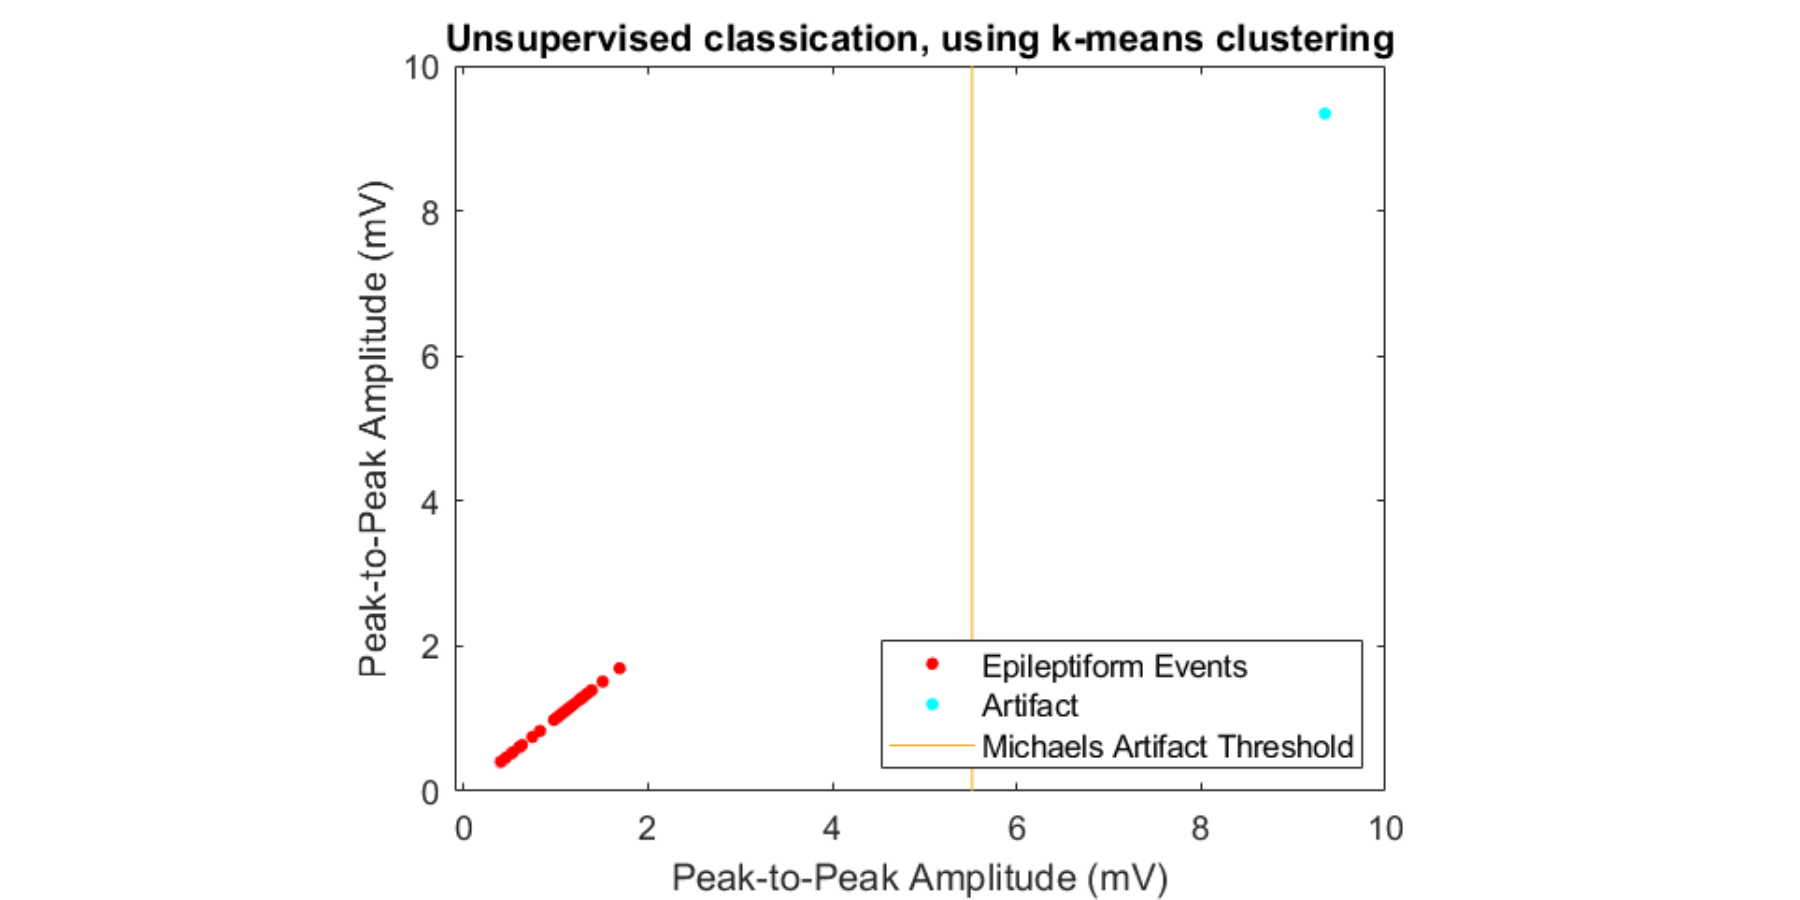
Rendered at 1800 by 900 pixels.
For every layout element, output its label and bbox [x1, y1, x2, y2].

picture [300, 0, 1500, 900]
